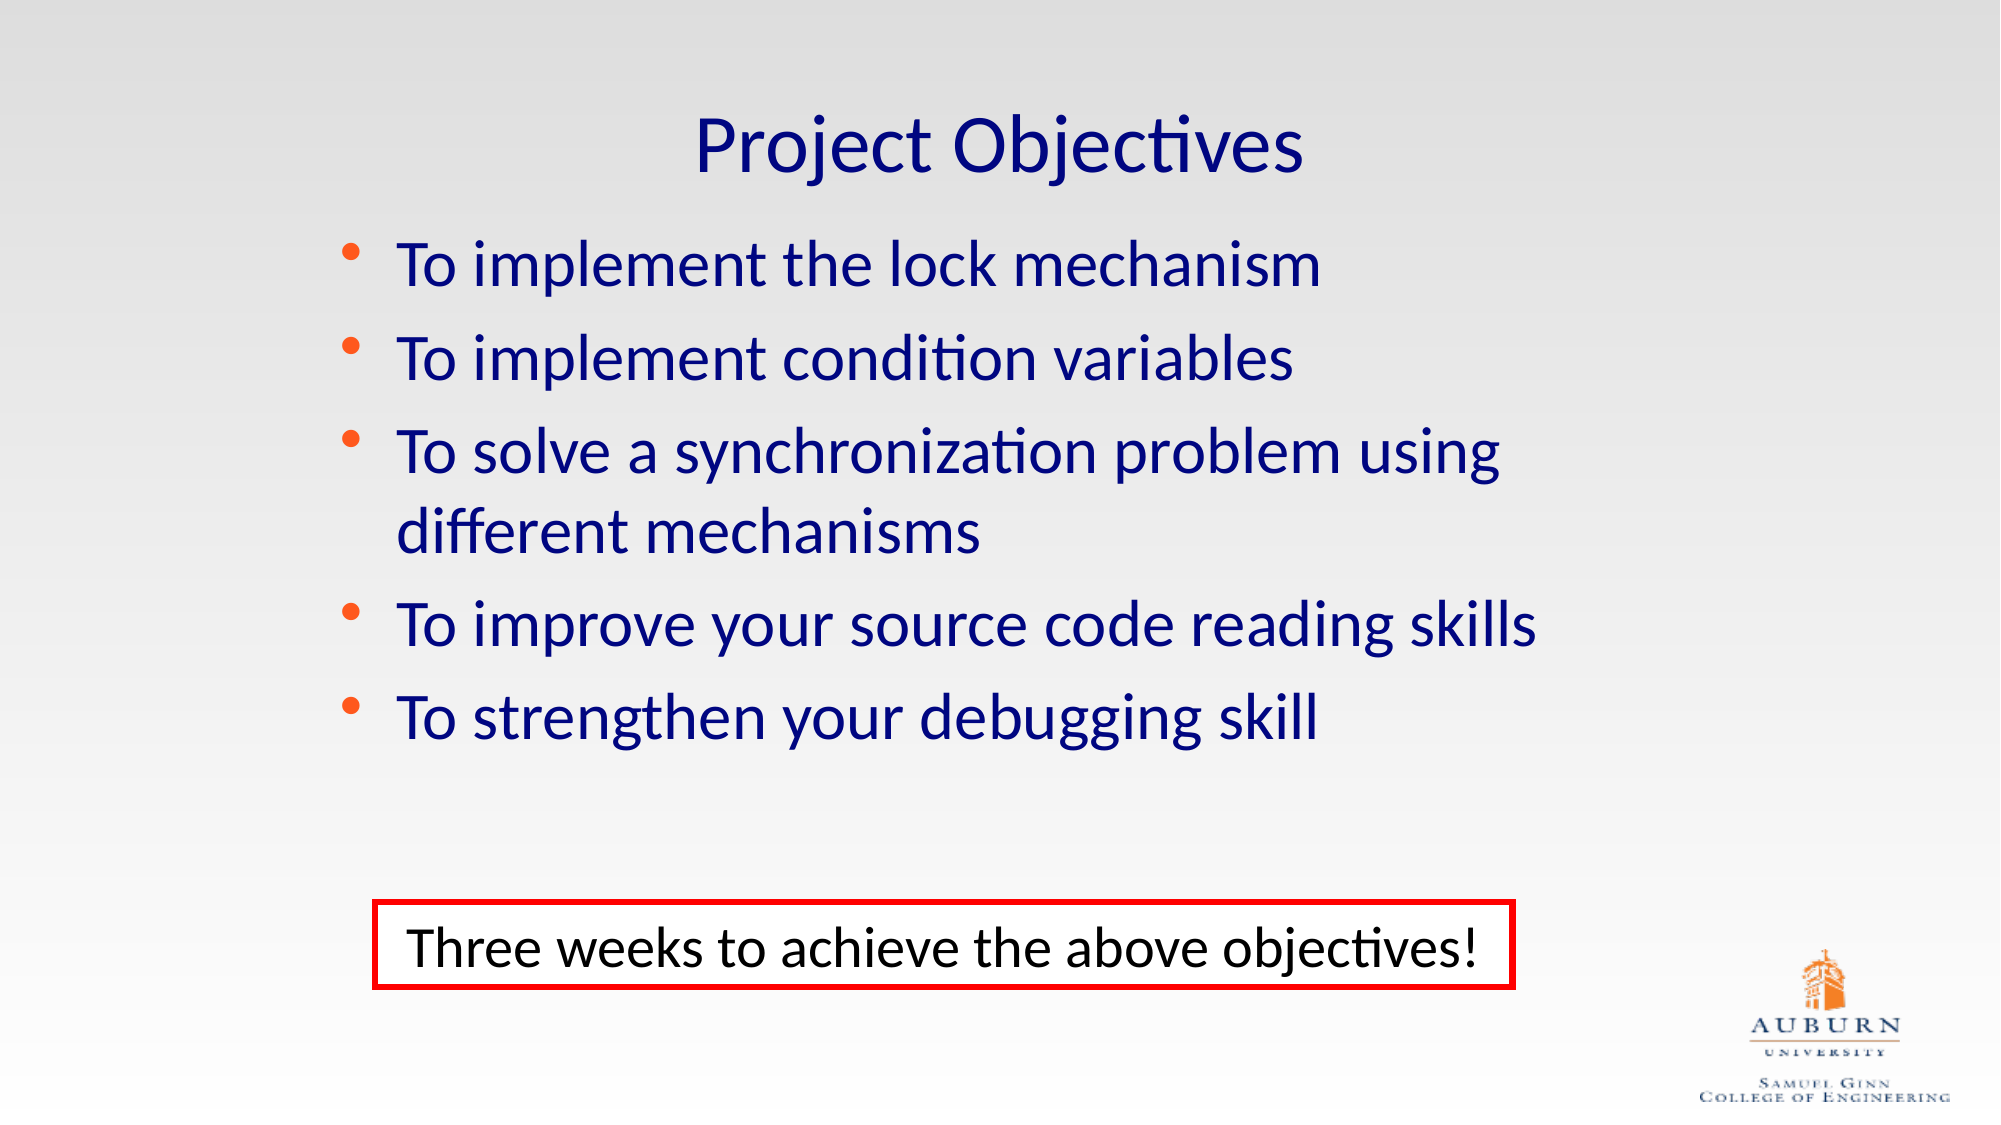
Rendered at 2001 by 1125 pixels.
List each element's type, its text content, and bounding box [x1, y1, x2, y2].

list To implement the lock mechanism To implement condition variables To solve a synchronization problem using different mechanisms To improve your source code reading skills To strengthen your debugging skill [324, 212, 1675, 863]
text_box Three weeks to achieve the above objectives! [374, 901, 1513, 987]
picture [1700, 949, 1950, 1102]
title Project Objectives [99, 45, 1900, 233]
